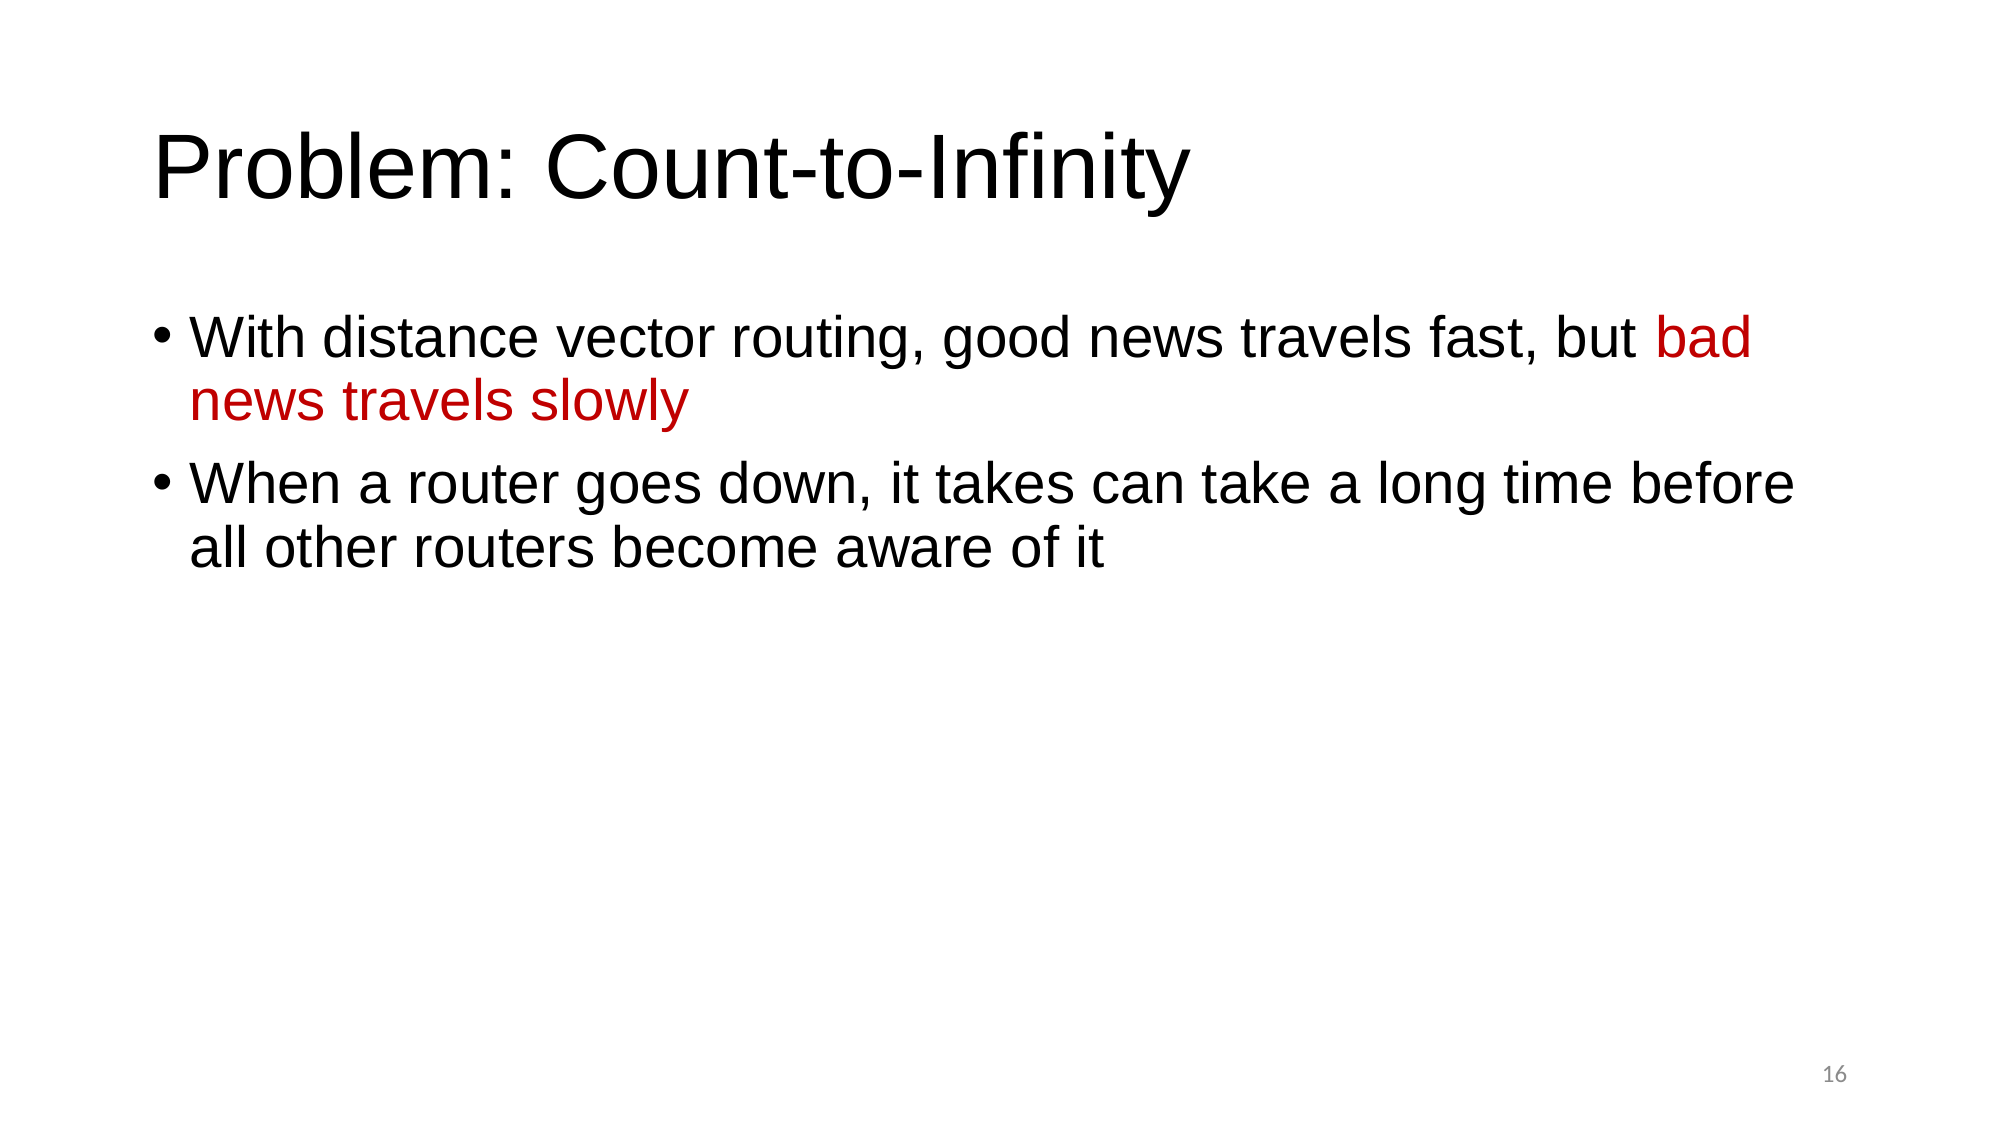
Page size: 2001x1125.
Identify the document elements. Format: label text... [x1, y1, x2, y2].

list With distance vector routing, good news travels fast, but bad news travels slowly When a router goes down, it takes can take a long time before all other routers become aware of it [137, 299, 1863, 1014]
slide_number 16 [1412, 1042, 1863, 1103]
title Problem: Count-to-Infinity [137, 59, 1863, 278]
